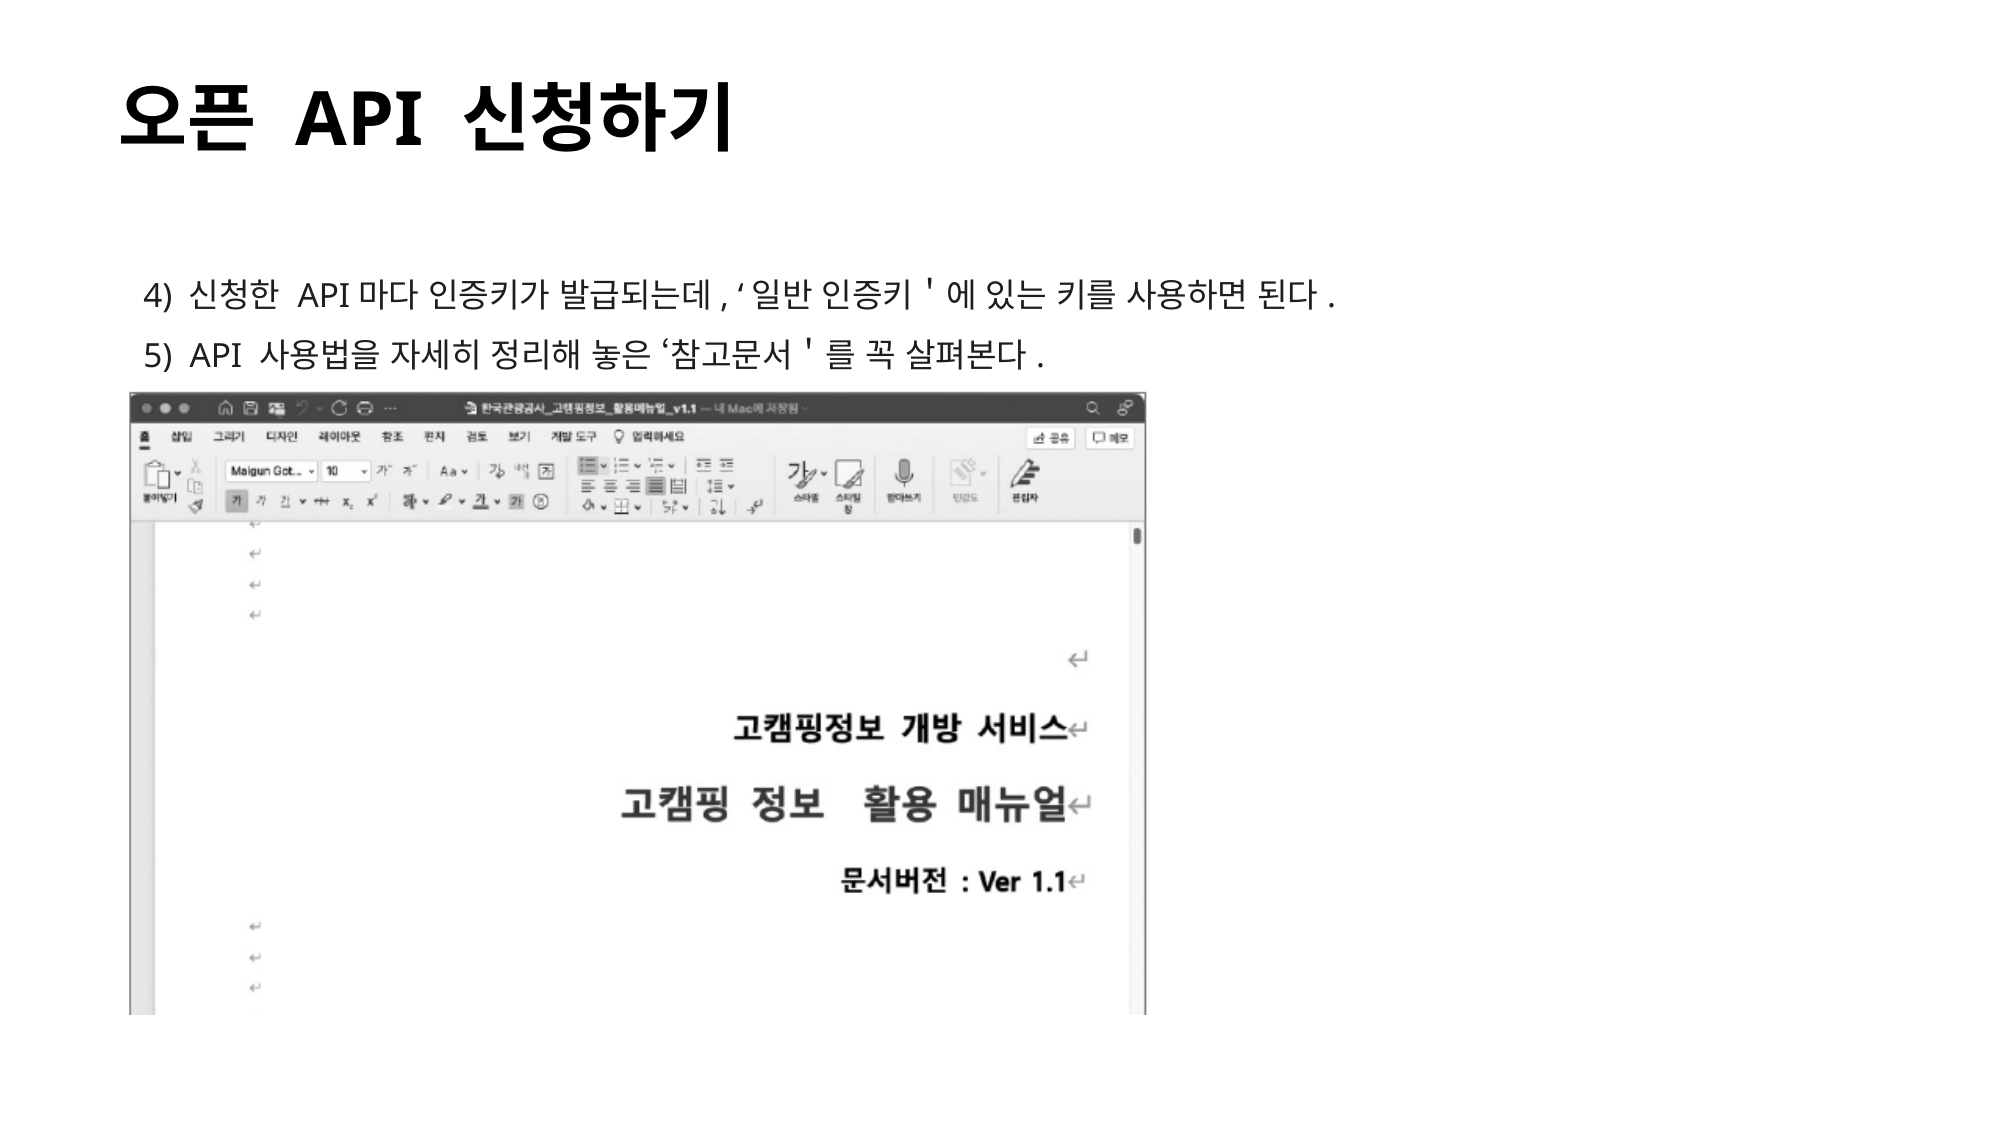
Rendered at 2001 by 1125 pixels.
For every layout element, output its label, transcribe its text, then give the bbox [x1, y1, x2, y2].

title 오픈 API 신청하기 [103, 52, 1566, 191]
text_box 4) 신청한 API마다 인증키가 발급되는데, ‘일반 인증키＇에 있는 키를 사용하면 된다. 5) API 사용법을 자세히 정리해 놓은 ‘참고문서＇를 꼭 살펴본다. [128, 247, 1566, 502]
picture [103, 372, 1184, 1015]
